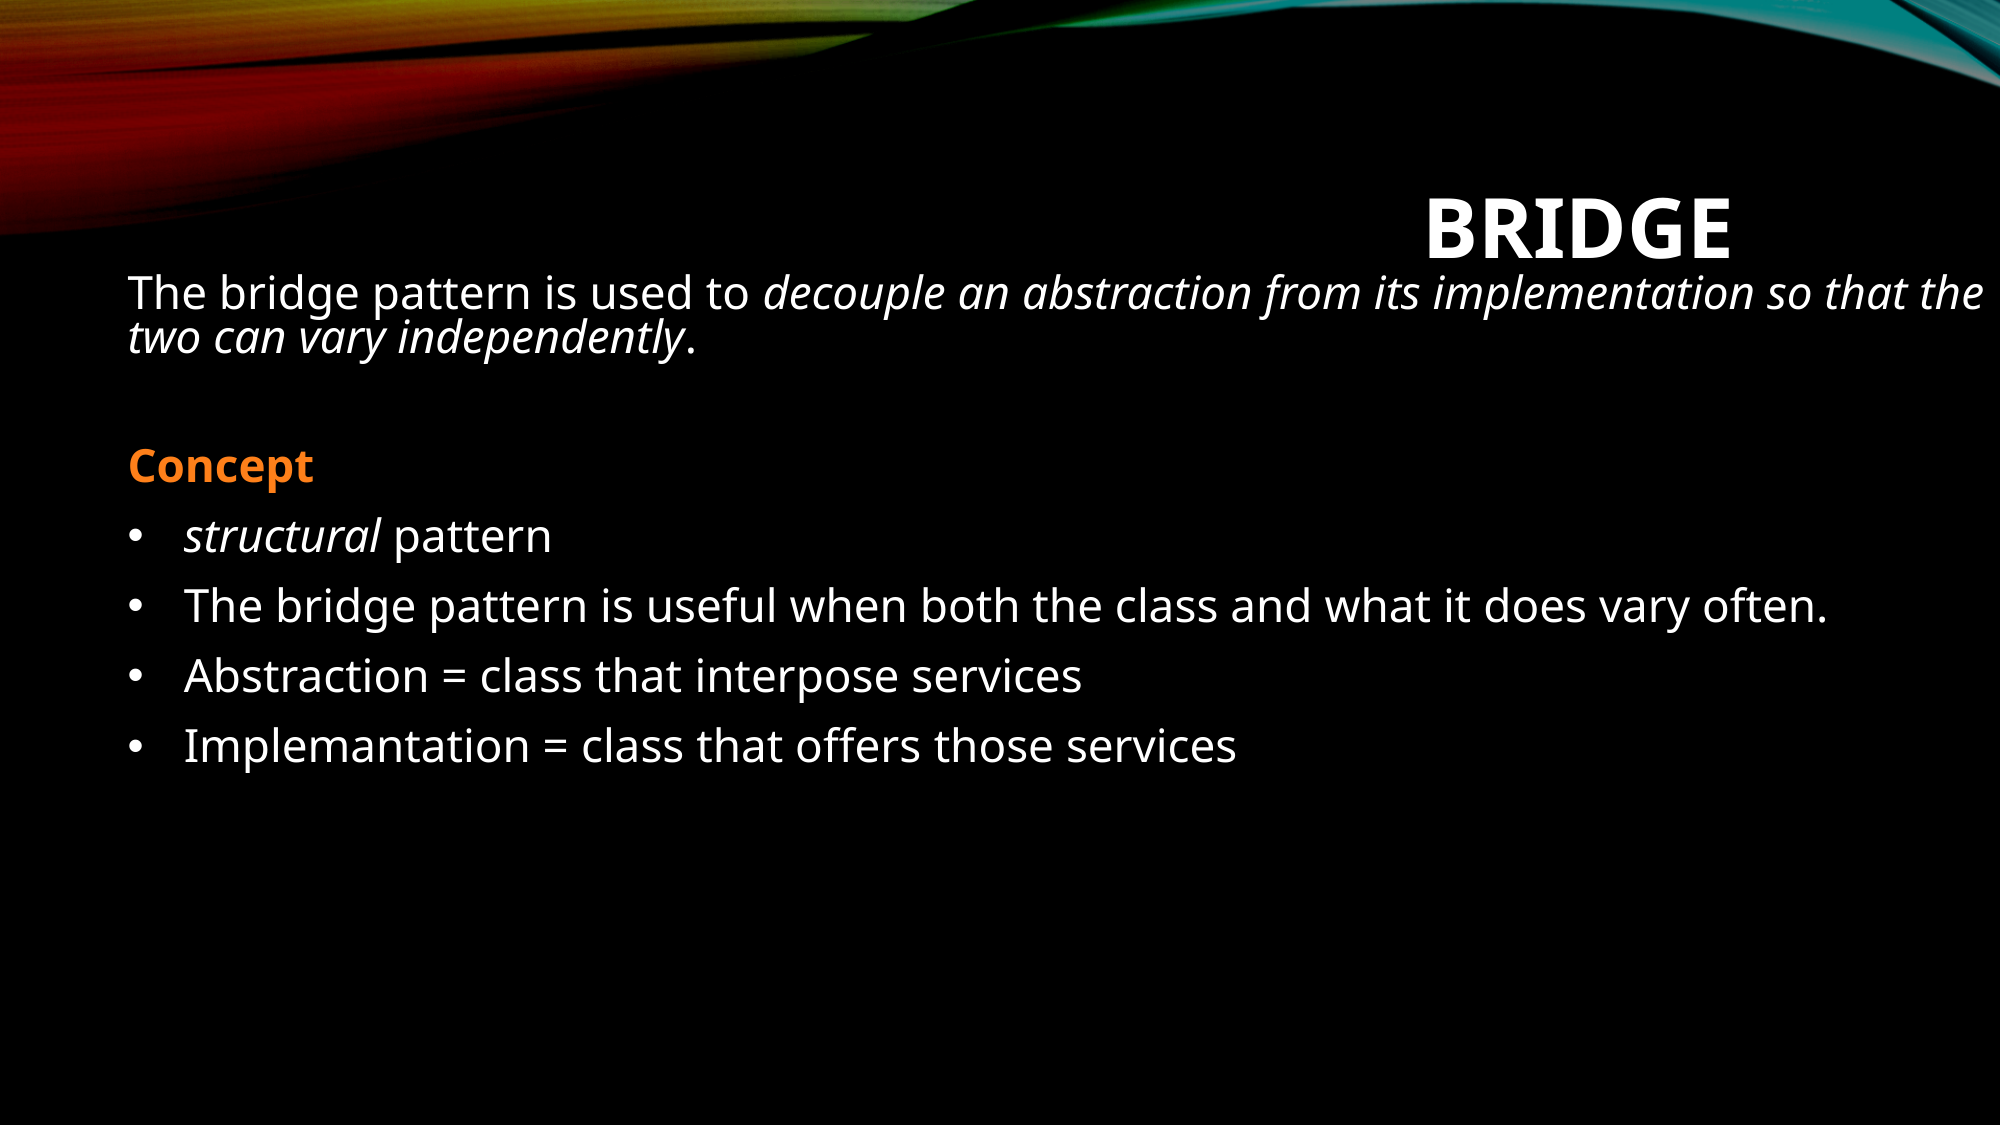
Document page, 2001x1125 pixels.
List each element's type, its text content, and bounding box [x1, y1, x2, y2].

title BRIDGE [474, 125, 1888, 266]
list The bridge pattern is used to decouple an abstraction from its implementation so that the two can vary independently. Concept structural pattern The bridge pattern is useful when both the class and what it does vary often. Abstraction = class that interpose services Implemantation = class that offers those services [112, 266, 2000, 1125]
